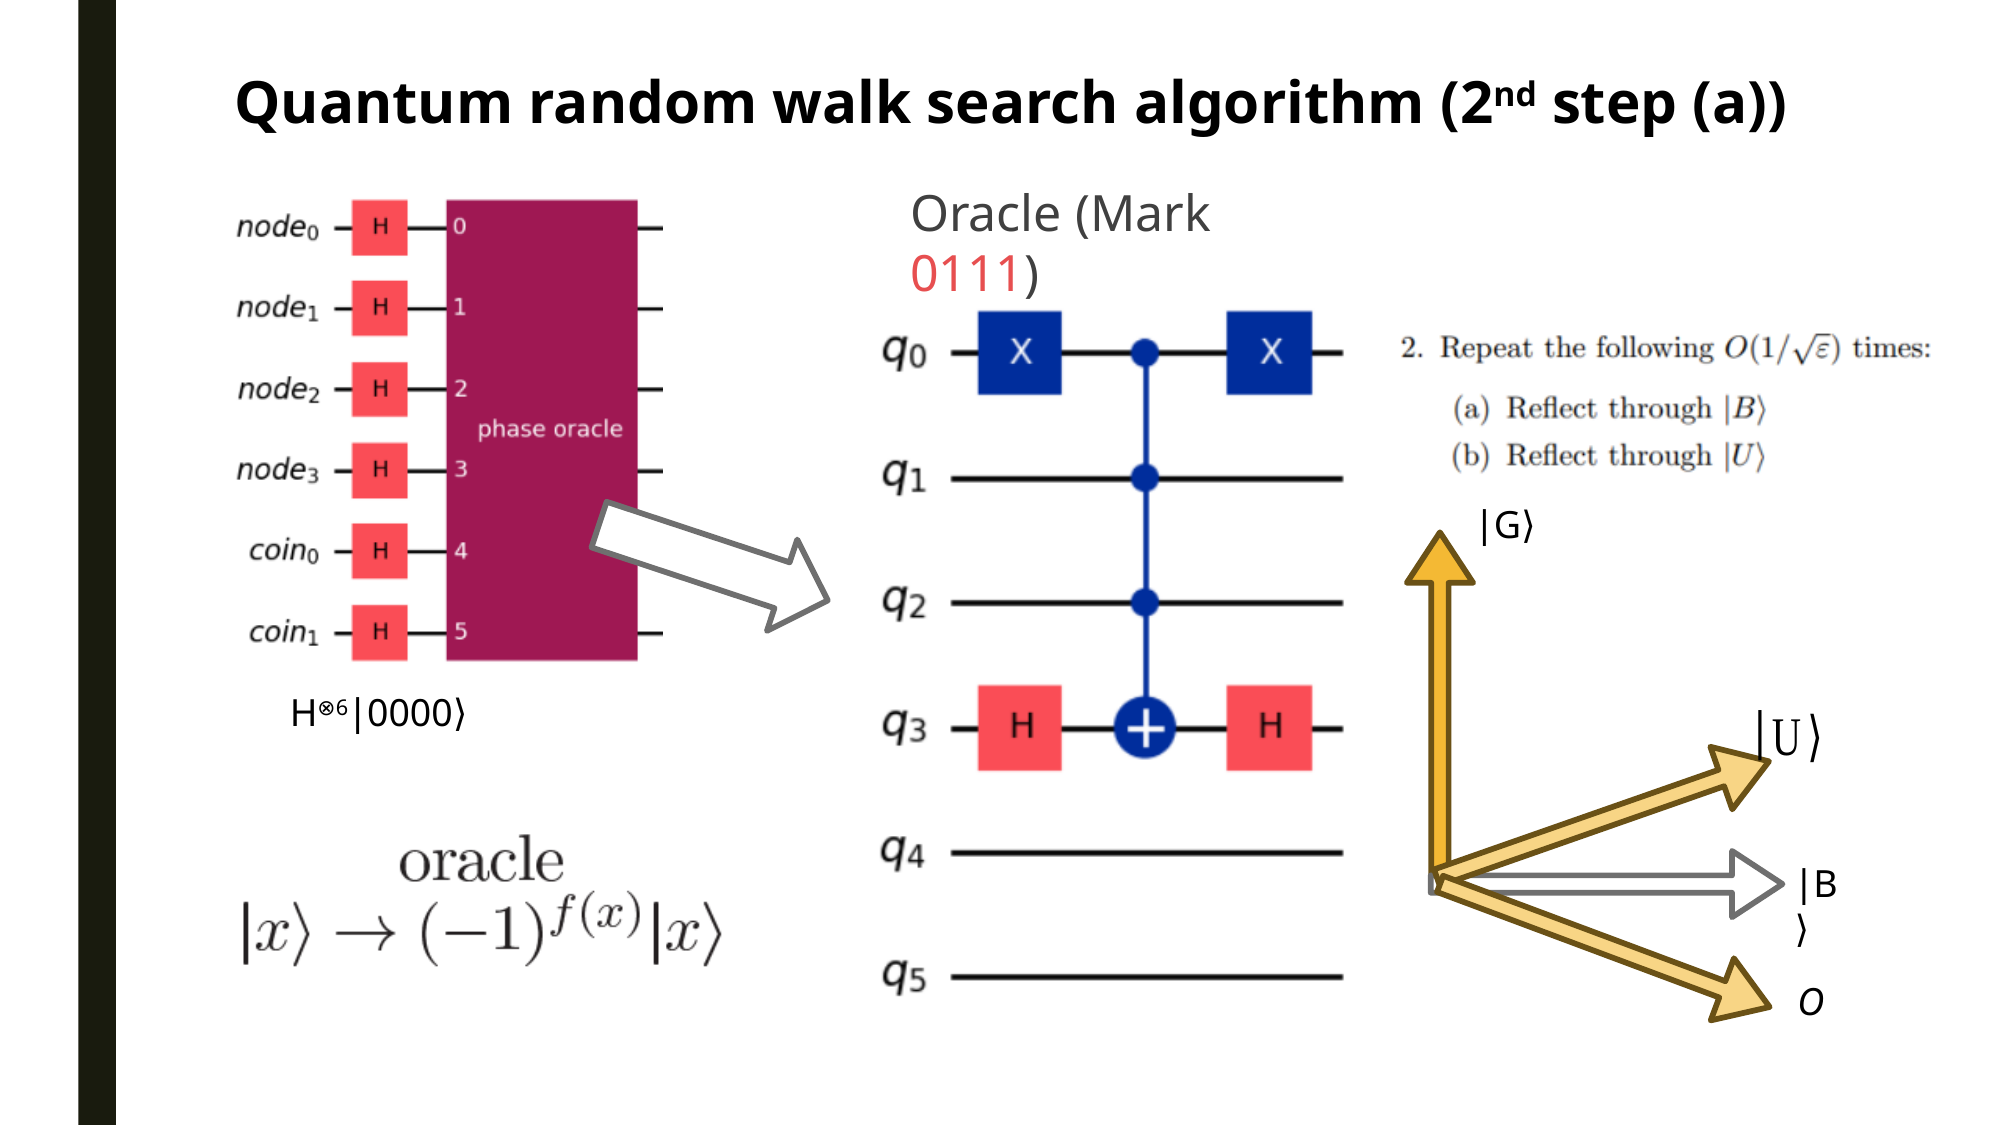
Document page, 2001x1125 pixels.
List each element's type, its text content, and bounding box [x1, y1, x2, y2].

picture [802, 256, 1355, 1062]
picture [1370, 314, 1984, 494]
text_box Quantum random walk search algorithm (2nd step (a)) [219, 66, 2000, 235]
text_box H⊗6∣0000⟩ [275, 682, 510, 742]
picture [220, 187, 663, 682]
text_box ∣B⟩ [1779, 852, 1865, 957]
text_box [1427, 872, 1436, 896]
text_box [663, 517, 802, 634]
text_box [1466, 848, 1779, 920]
text_box ∣G⟩ [1460, 494, 1559, 554]
text_box Oracle (Mark 0111) [895, 173, 1338, 256]
text_box [1431, 743, 1772, 884]
picture [225, 808, 748, 1001]
text_box [1404, 529, 1476, 873]
text_box [1434, 873, 1773, 1024]
